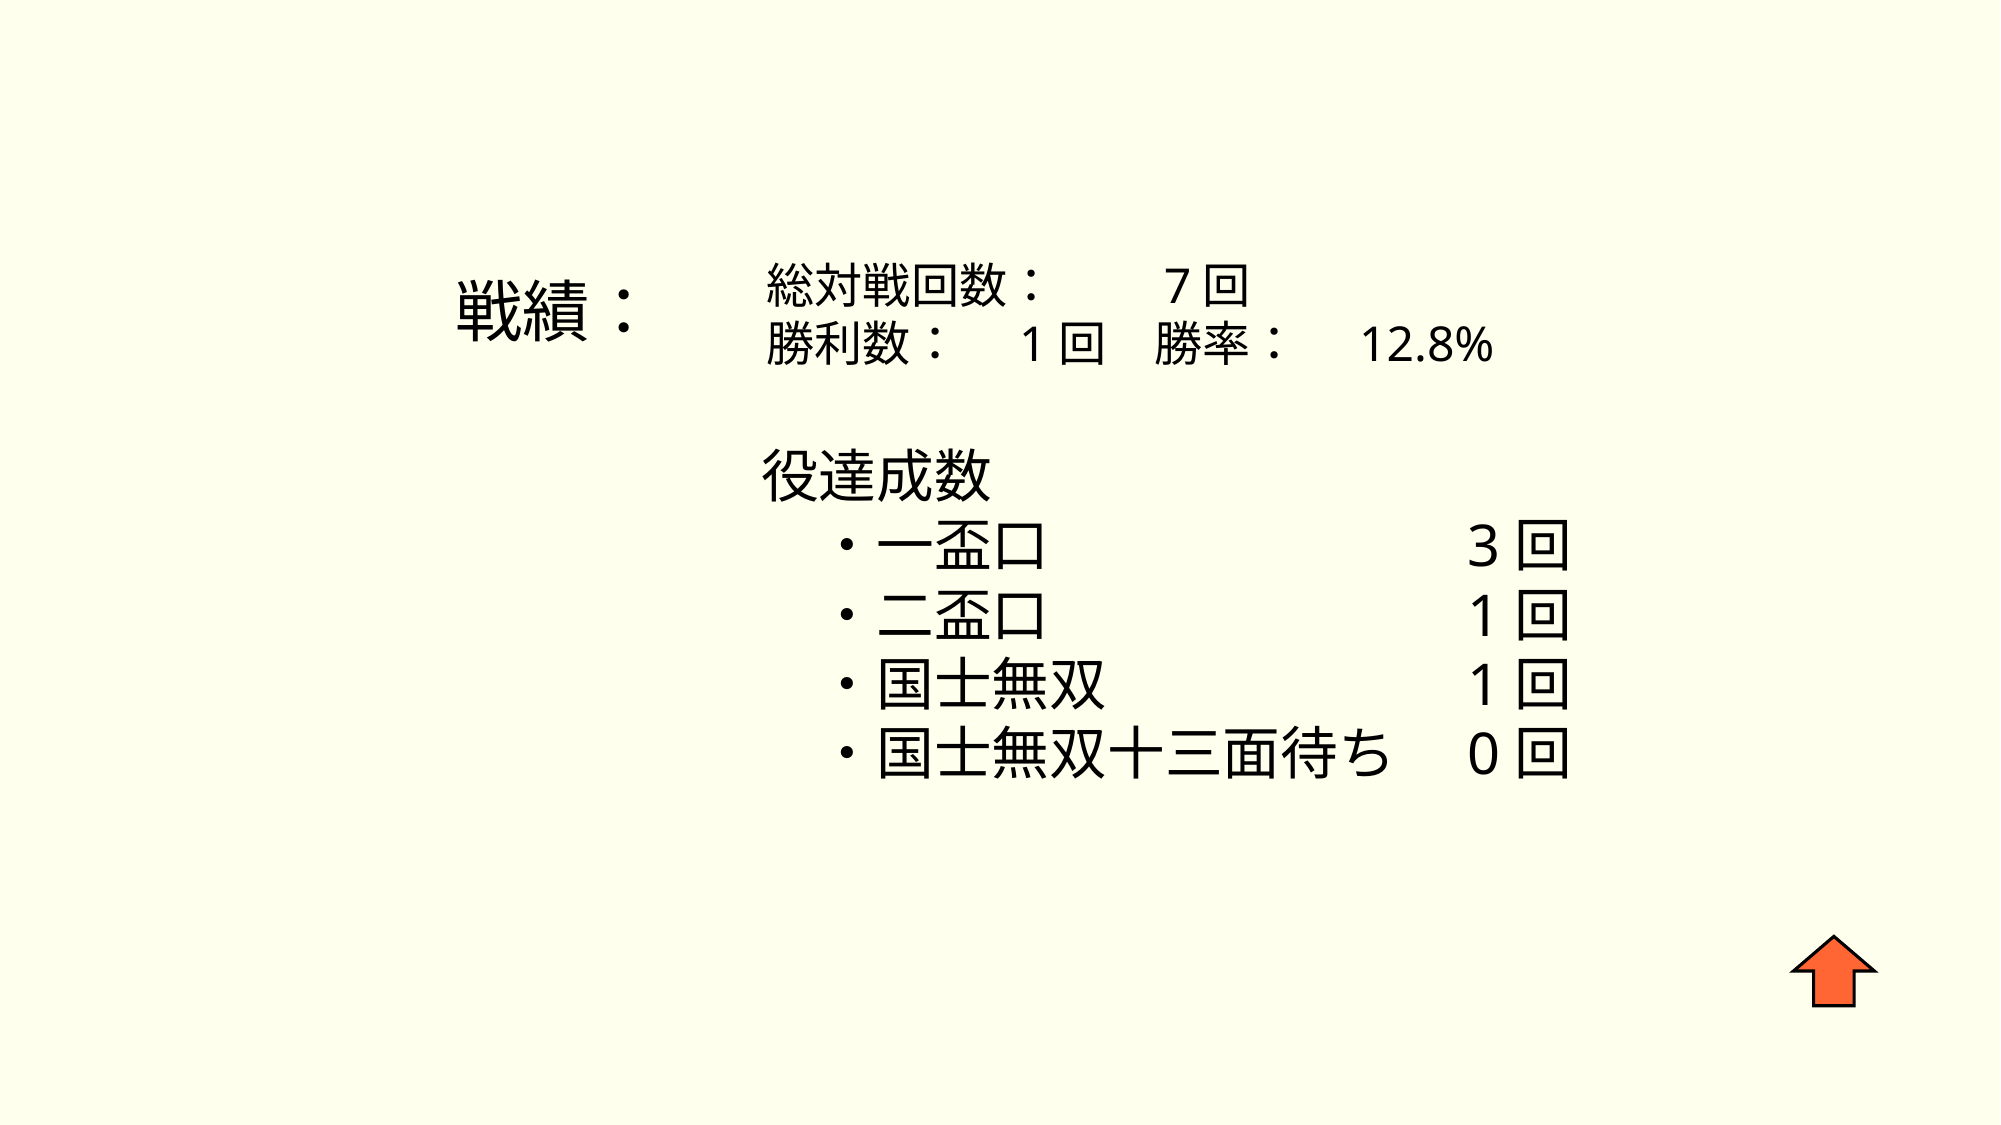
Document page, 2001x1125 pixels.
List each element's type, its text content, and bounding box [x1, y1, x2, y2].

text_box 戦績： [441, 262, 731, 358]
text_box [1789, 934, 1879, 1008]
text_box 総対戦回数： 7回 勝利数： 1回 勝率： 12.8% [751, 248, 2000, 379]
text_box 役達成数 ・一盃口 3回 ・二盃口 1回 ・国士無双 1回 ・国士無双十三面待ち 0回 [746, 432, 2000, 794]
